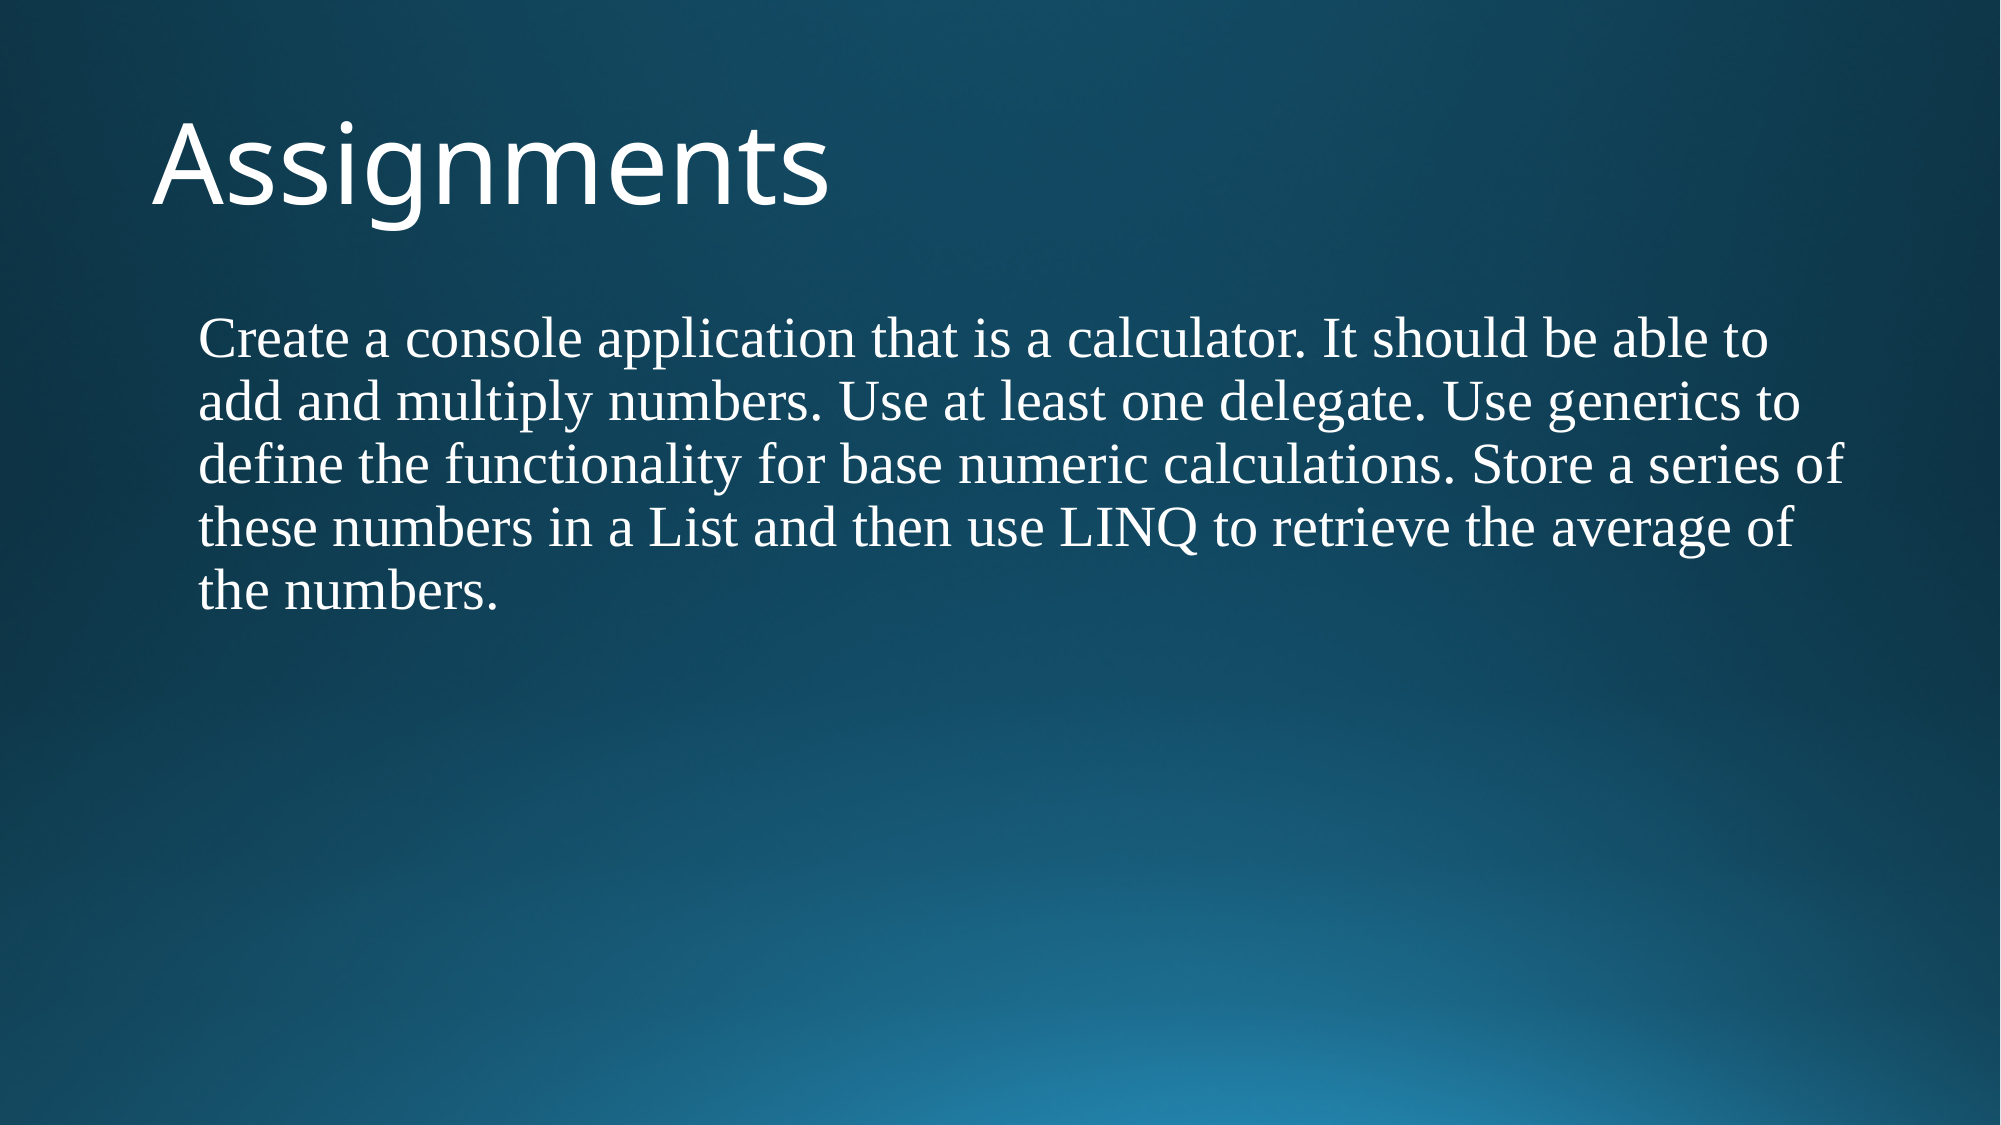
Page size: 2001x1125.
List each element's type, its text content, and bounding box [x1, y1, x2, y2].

picture [0, 0, 2001, 1125]
title Assignments [137, 59, 1863, 278]
list Create a console application that is a calculator. It should be able to add and multiply numbers. Use at least one delegate. Use generics to define the functionality for base numeric calculations. Store a series of these numbers in a List and then use LINQ to retrieve the average of the numbers. [183, 299, 1863, 1014]
